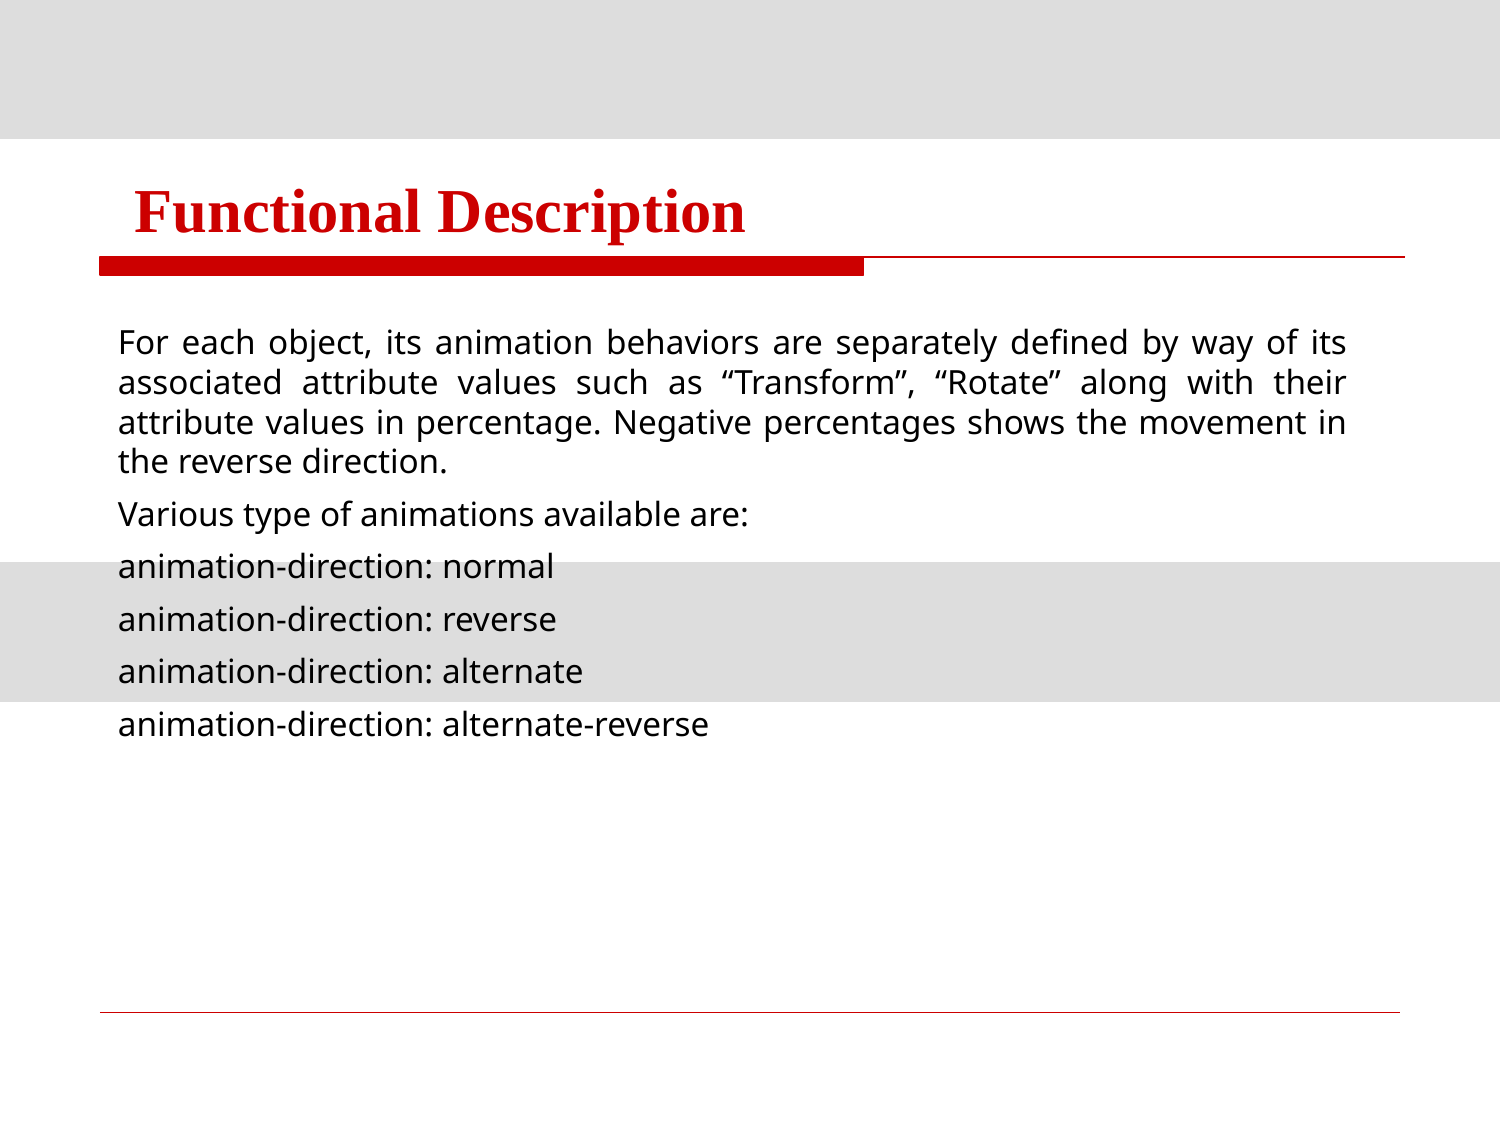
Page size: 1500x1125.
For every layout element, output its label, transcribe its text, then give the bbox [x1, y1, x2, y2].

title Functional Description [119, 135, 1453, 253]
list For each object, its animation behaviors are separately defined by way of its associated attribute values such as “Transform”, “Rotate” along with their attribute values in percentage. Negative percentages shows the movement in the reverse direction. Various type of animations available are: animation-direction: normal animation-direction: reverse animation-direction: alternate animation-direction: alternate-reverse [102, 313, 1365, 938]
picture [0, 0, 1500, 1125]
